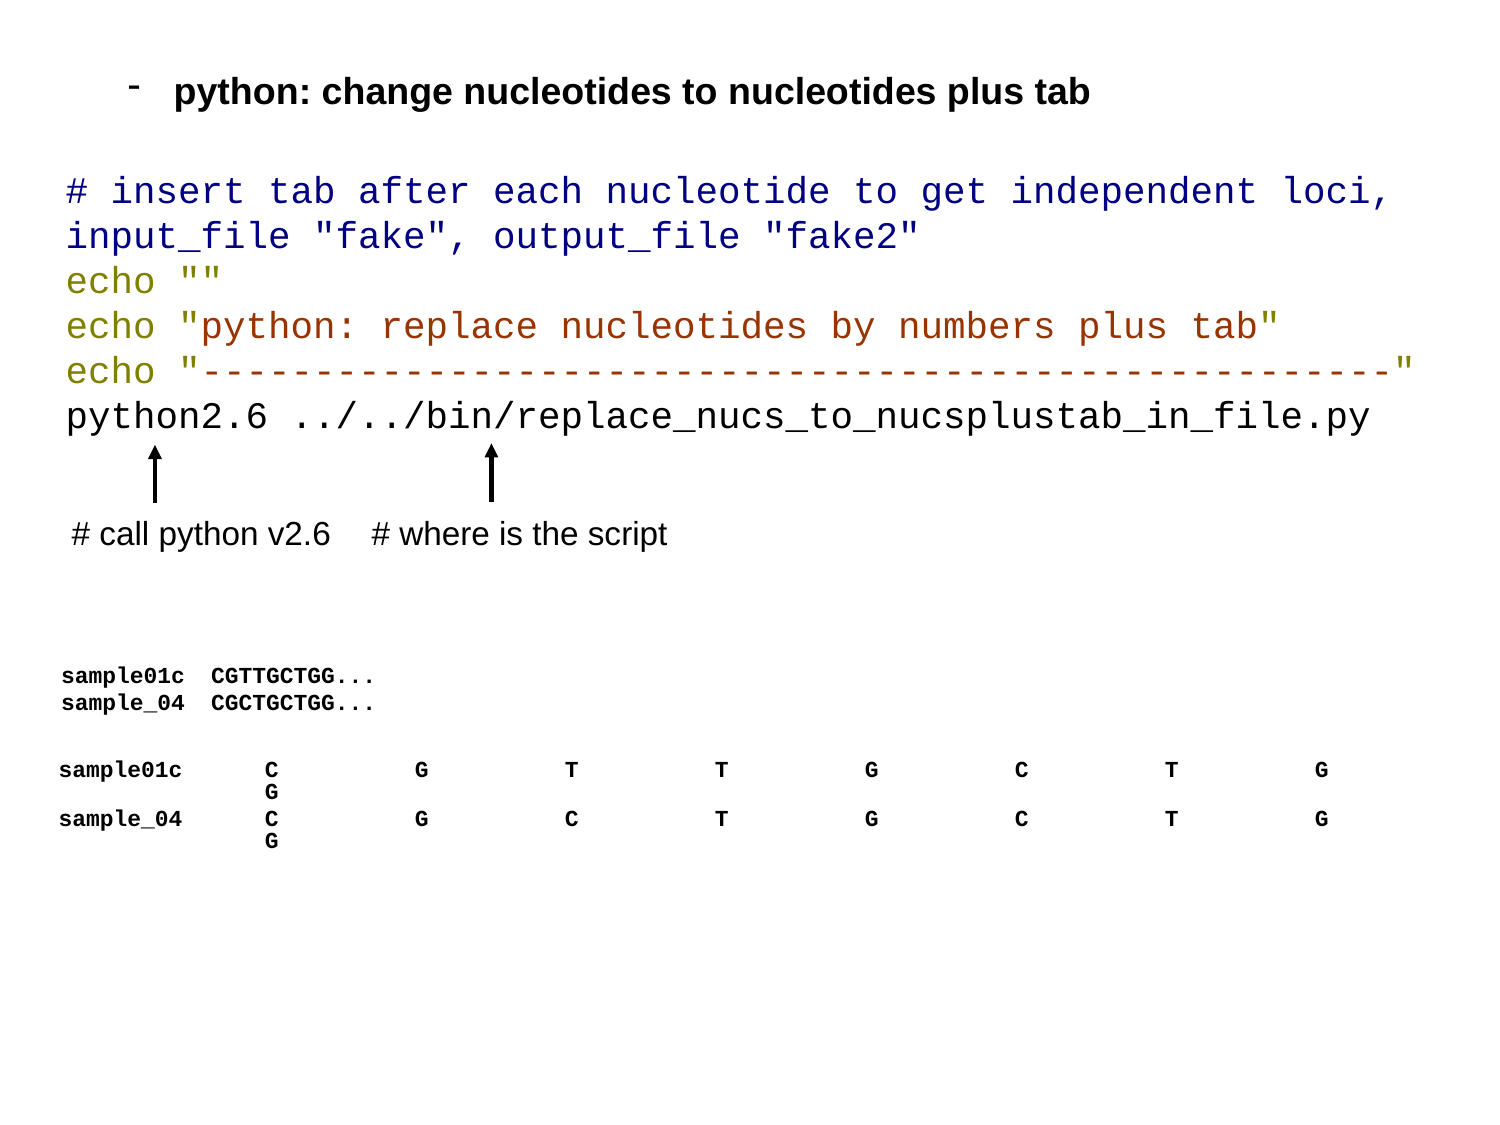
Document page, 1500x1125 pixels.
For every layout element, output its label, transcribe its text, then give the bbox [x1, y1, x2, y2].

text_box sample01c CGTTGCTGG... sample_04 CGCTGCTGG... [46, 653, 392, 723]
text_box sample01c C G T T G C T G G sample_04 C G C T G C T G G [43, 752, 1469, 850]
text_box # insert tab after each nucleotide to get independent loci, input_file "fake", output_file "fake2" echo "" echo "python: replace nucleotides by numbers plus tab" echo "-----------------------------------------------------" python2.6 ../../bin/replace_nucs_to_nucsplustab_in_file.py [50, 158, 1469, 489]
text_box # call python v2.6 # where is the script [56, 504, 693, 560]
text_box python: change nucleotides to nucleotides plus tab [113, 60, 1107, 158]
